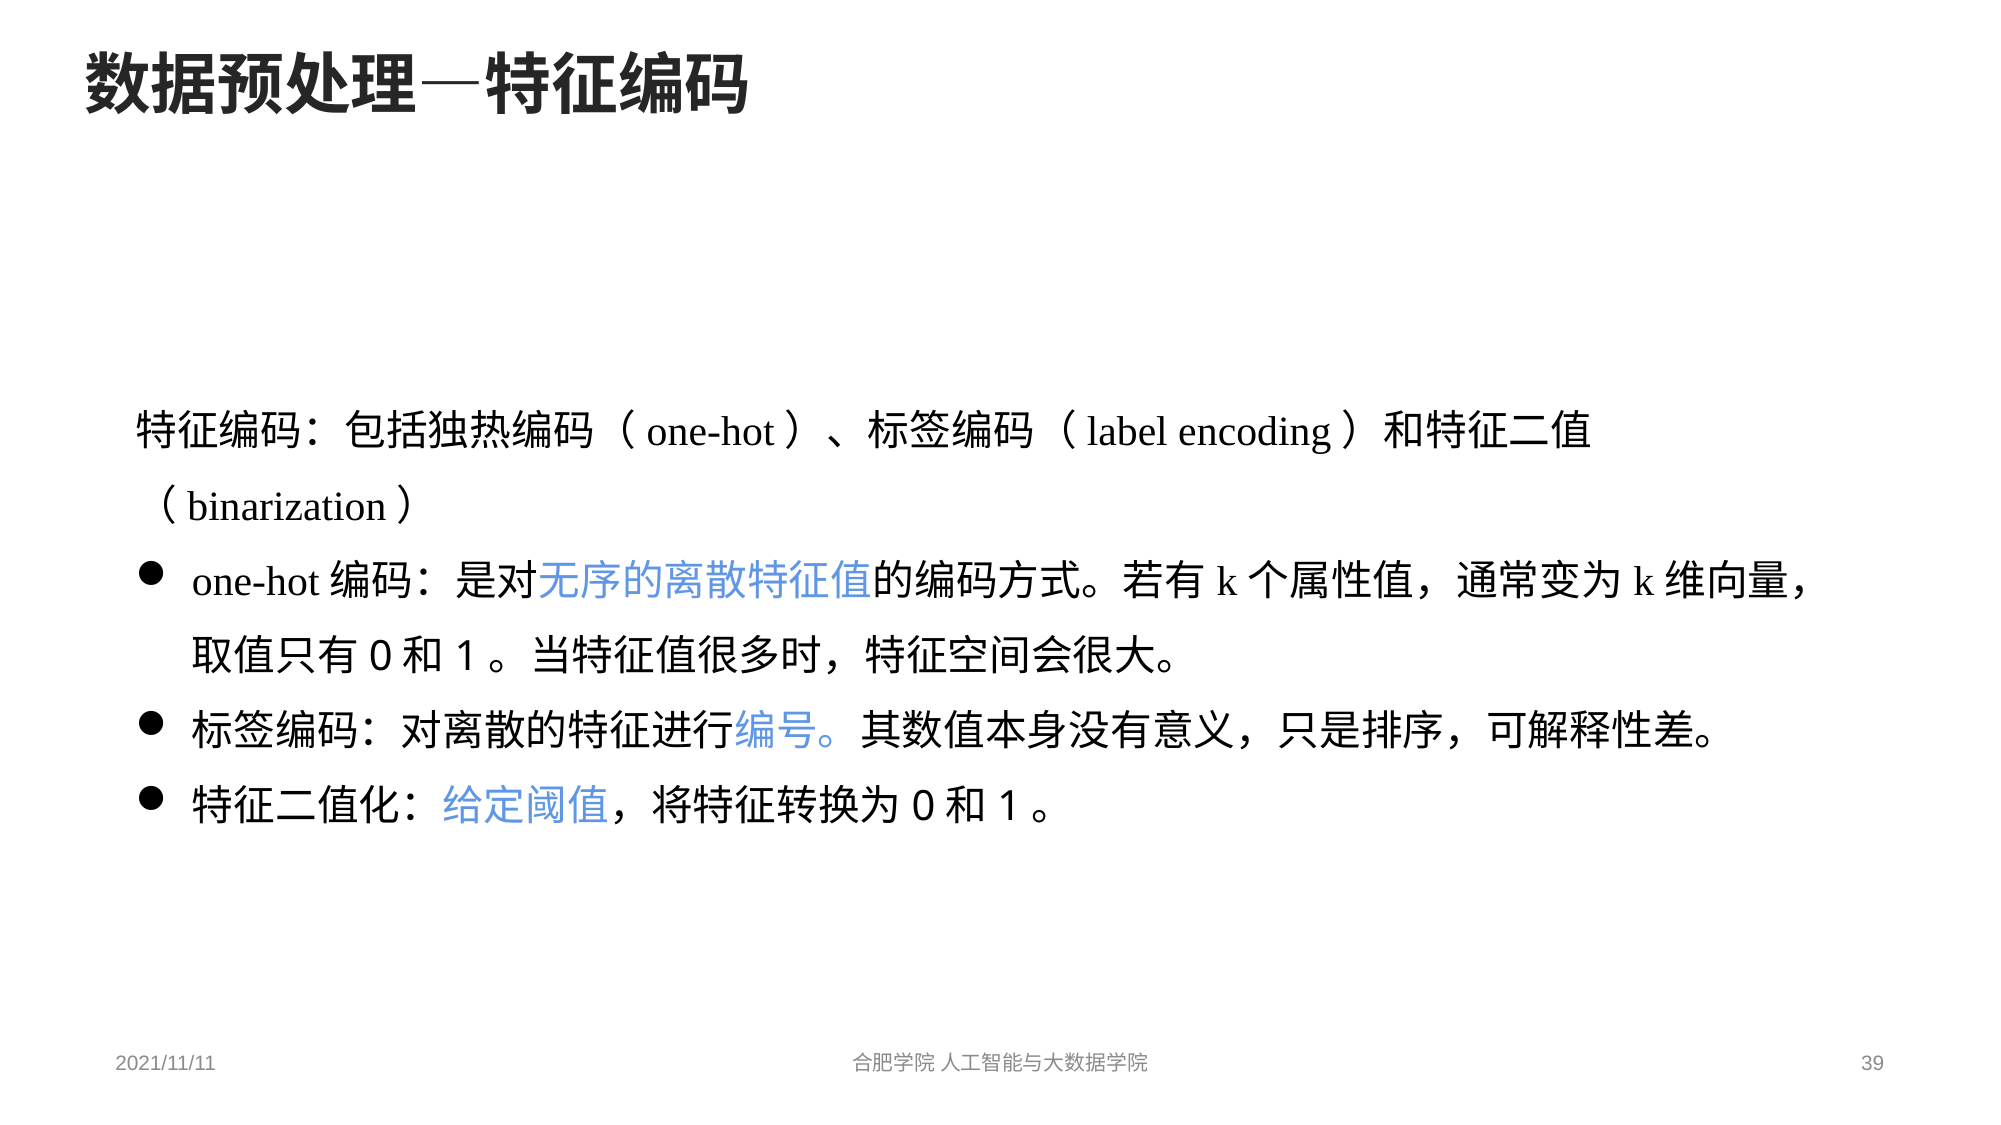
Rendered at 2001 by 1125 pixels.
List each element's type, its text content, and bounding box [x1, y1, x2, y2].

text_box 特征编码：包括独热编码（one-hot）、标签编码（label encoding）和特征二值（binarization） one-hot编码：是对无序的离散特征值的编码方式。若有k个属性值，通常变为k维向量，取值只有0和1。当特征值很多时，特征空间会很大。 标签编码：对离散的特征进行编号。其数值本身没有意义，只是排序，可解释性差。 特征二值化：给定阈值，将特征转换为0和1。 [120, 371, 1854, 837]
text_box 数据预处理—特征编码 [69, 34, 767, 129]
slide_number 39 [1456, 1035, 1900, 1088]
footer 合肥学院 人工智能与大数据学院 [675, 1035, 1325, 1088]
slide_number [100, 1035, 544, 1088]
